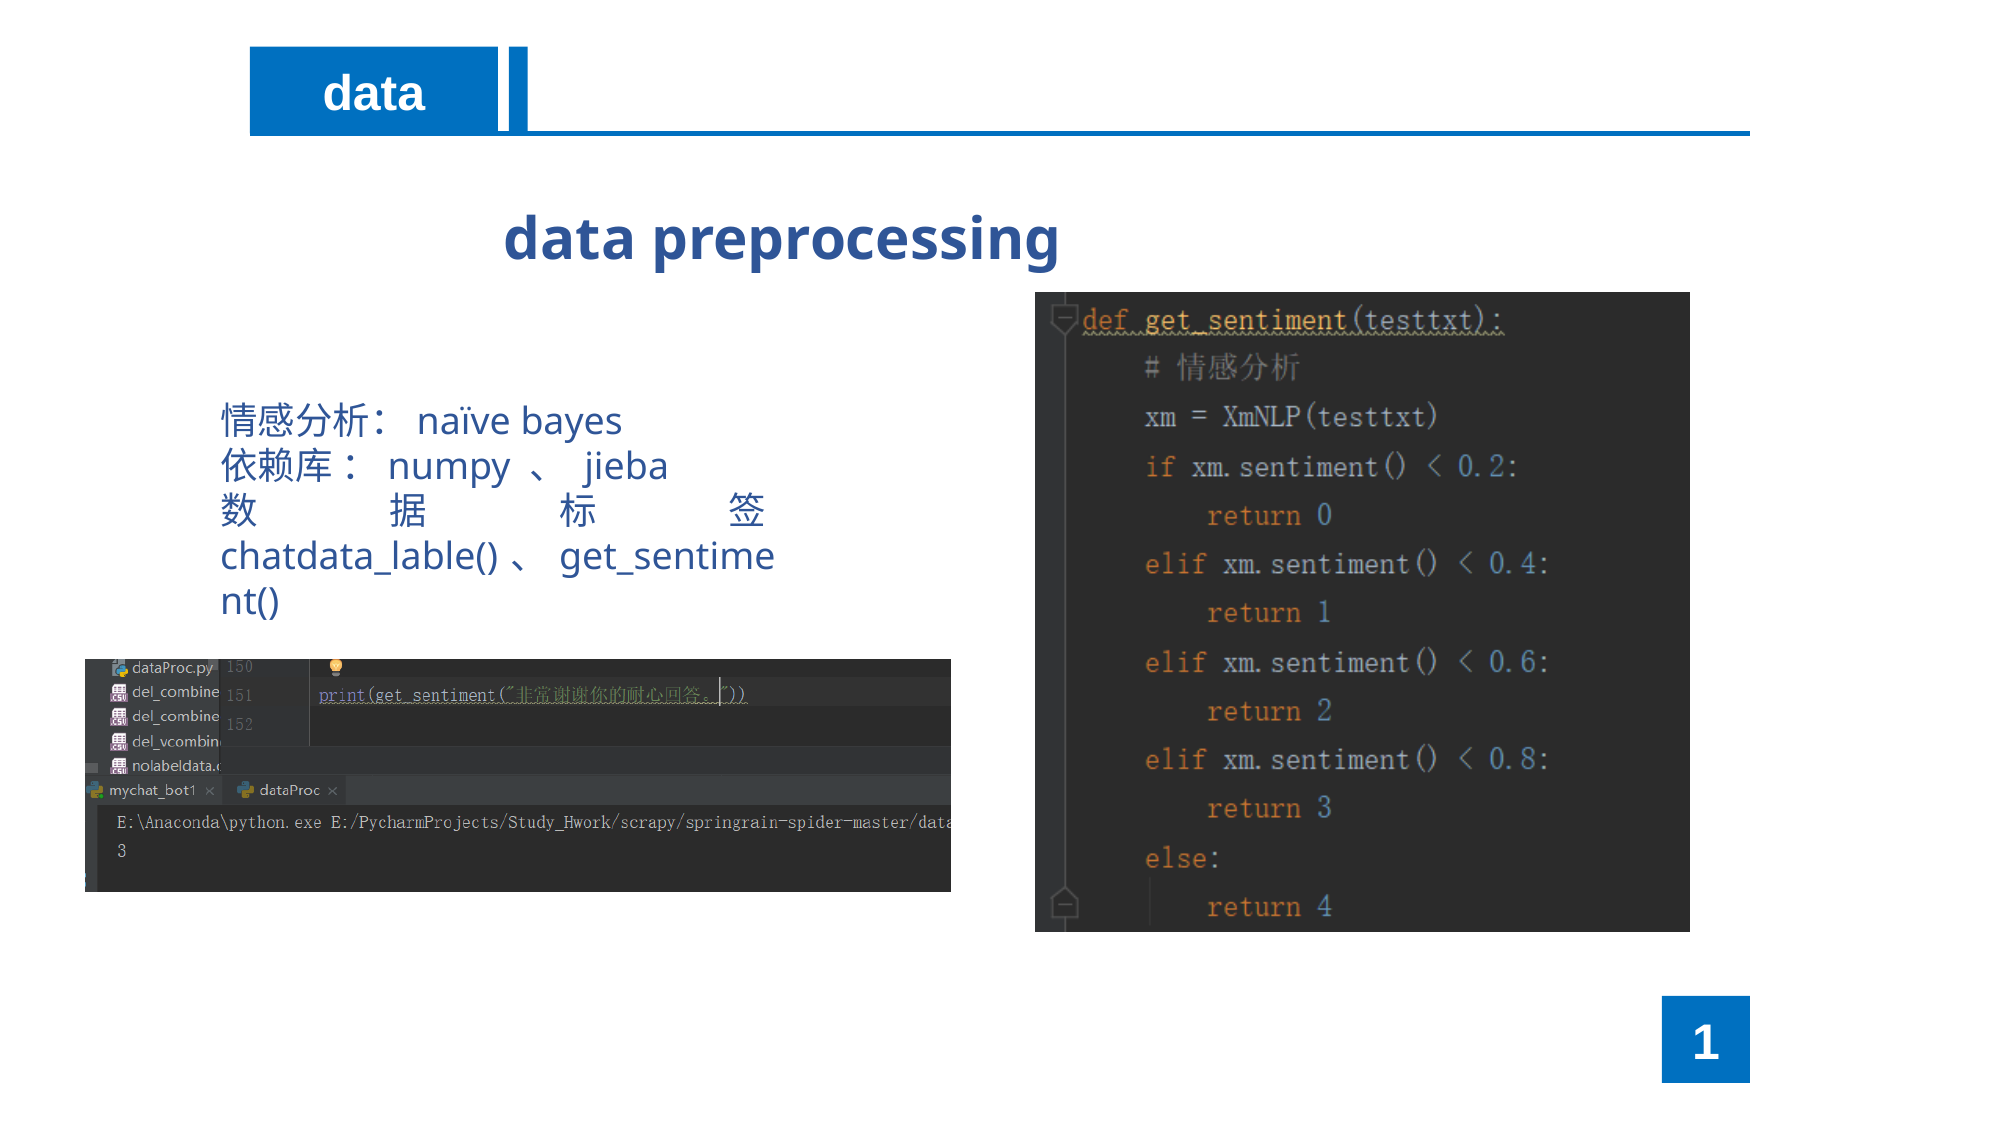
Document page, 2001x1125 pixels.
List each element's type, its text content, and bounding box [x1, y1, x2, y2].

text_box 情感分析：naïve bayes 依赖库 ：numpy 、 jieba 数据标签chatdata_lable()、get_sentiment() [205, 389, 791, 629]
picture [85, 659, 951, 892]
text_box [249, 46, 528, 133]
text_box 1 [1661, 995, 1751, 1084]
text_box data preprocessing [356, 193, 1716, 279]
picture [1035, 292, 1690, 932]
